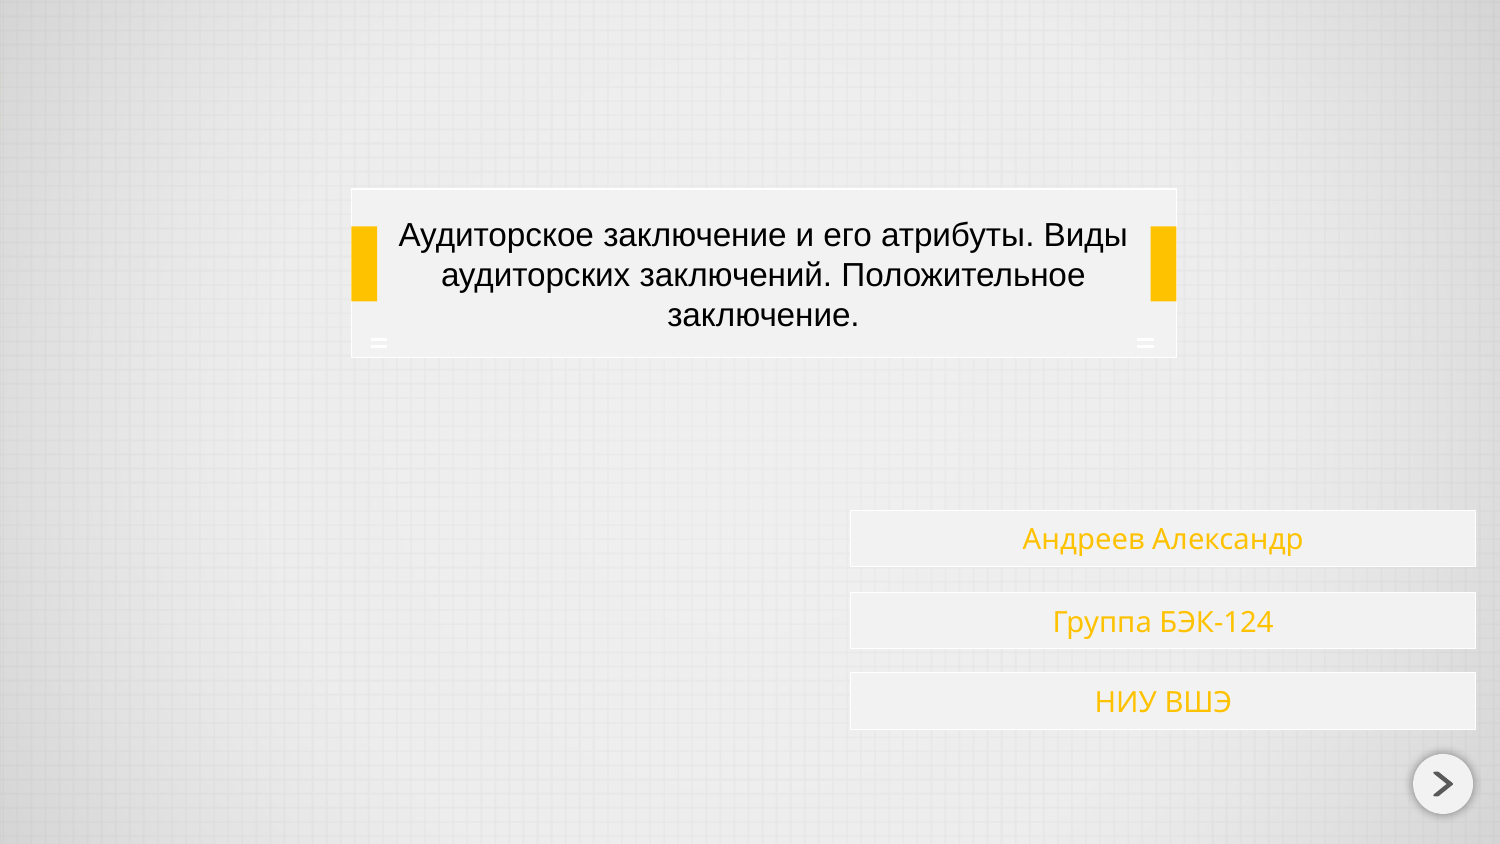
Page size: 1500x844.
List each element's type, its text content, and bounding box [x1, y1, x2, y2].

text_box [350, 188, 1177, 358]
picture [0, 0, 1500, 844]
text_box Андреев Александр [849, 508, 1478, 569]
text_box [1410, 751, 1476, 817]
text_box Группа БЭК-124 [849, 590, 1478, 651]
text_box НИУ ВШЭ [849, 671, 1478, 731]
text_box [1432, 770, 1455, 798]
